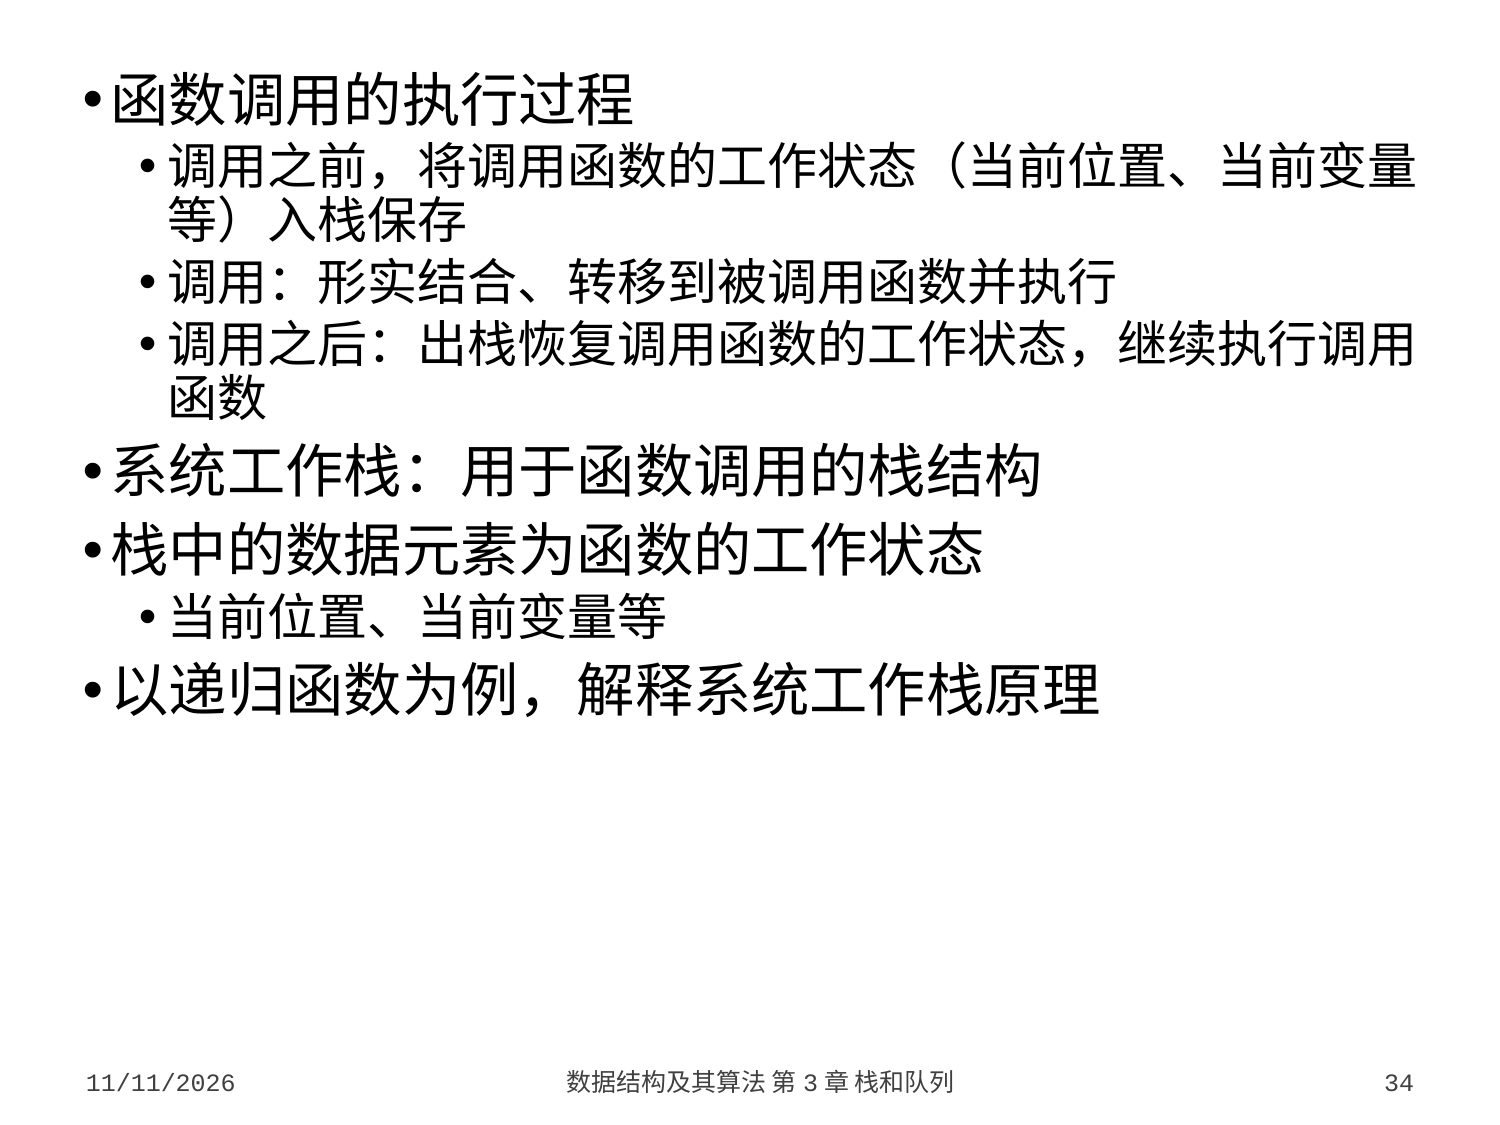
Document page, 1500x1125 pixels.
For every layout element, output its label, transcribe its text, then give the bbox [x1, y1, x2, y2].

footer 数据结构及其算法 第3章 栈和队列 [287, 1045, 1235, 1105]
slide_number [70, 1045, 270, 1105]
slide_number 34 [1251, 1045, 1430, 1105]
list 函数调用的执行过程 调用之前，将调用函数的工作状态（当前位置、当前变量等）入栈保存 调用：形实结合、转移到被调用函数并执行 调用之后：出栈恢复调用函数的工作状态，继续执行调用函数 系统工作栈：用于函数调用的栈结构 栈中的数据元素为函数的工作状态 当前位置、当前变量等 以递归函数为例，解释系统工作栈原理 [70, 58, 1430, 1022]
